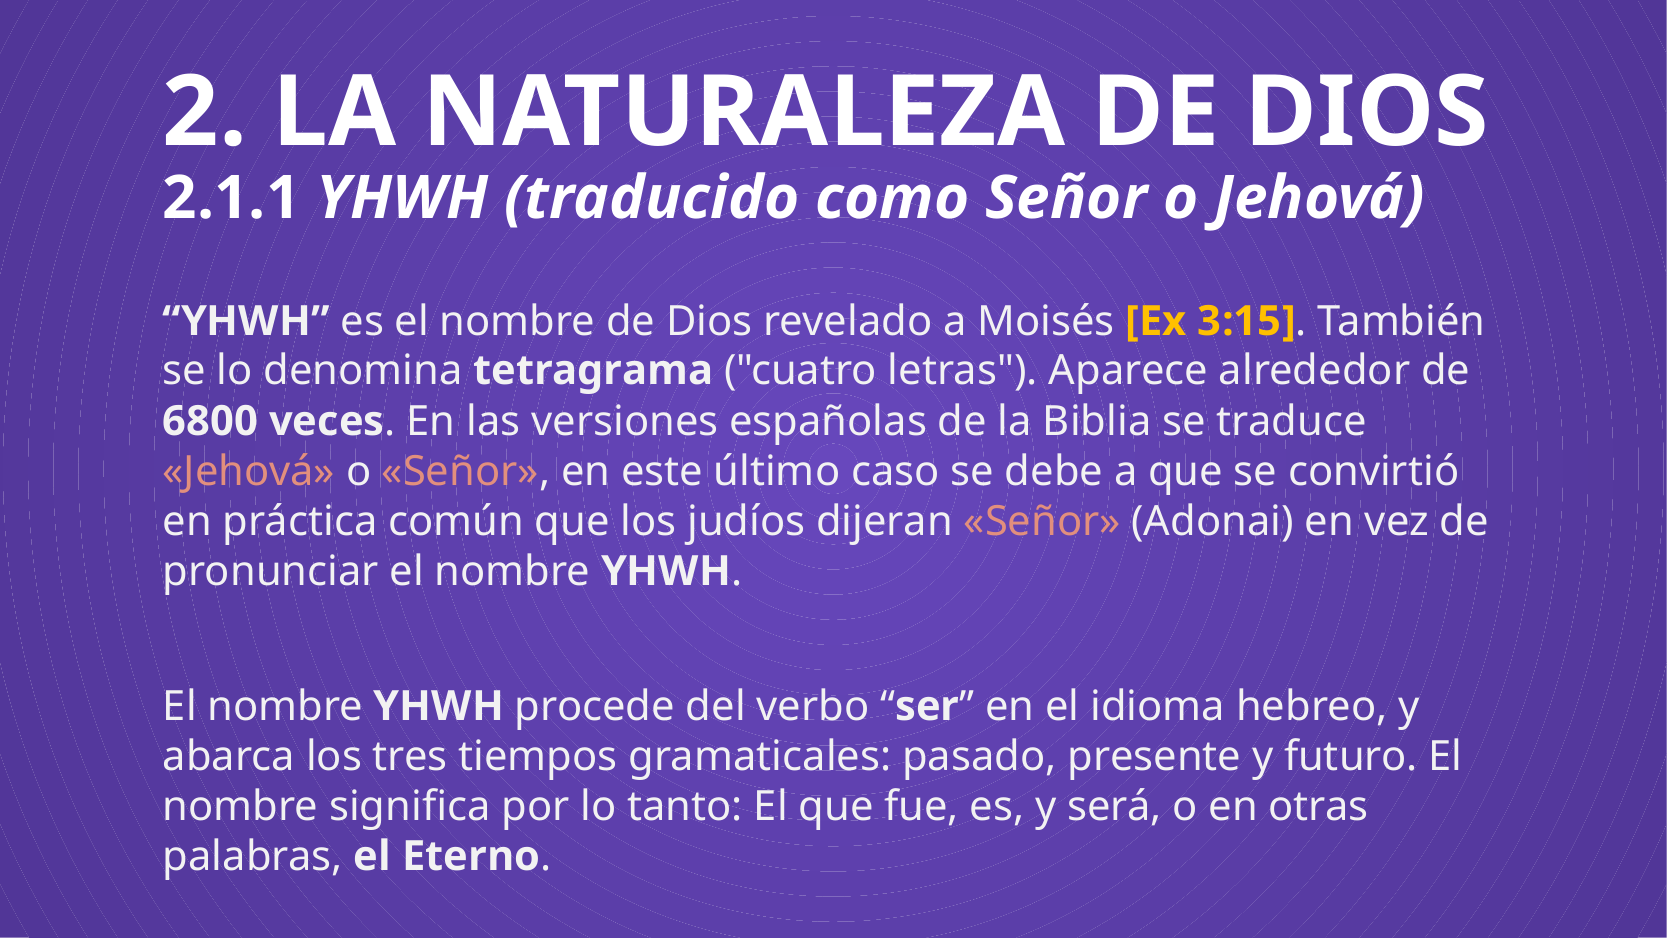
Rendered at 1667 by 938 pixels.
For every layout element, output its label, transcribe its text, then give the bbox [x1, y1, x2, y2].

title 2. LA NATURALEZA DE DIOS 2.1.1 YHWH (traducido como Señor o Jehová) [147, 50, 1520, 242]
list “YHWH” es el nombre de Dios revelado a Moisés [Ex 3:15]. También se lo denomina tetragrama ("cuatro letras"). Aparece alrededor de 6800 veces. En las versiones españolas de la Biblia se traduce «Jehová» o «Señor», en este último caso se debe a que se convirtió en práctica común que los judíos dijeran «Señor» (Adonai) en vez de pronunciar el nombre YHWH. El nombre YHWH procede del verbo “ser” en el idioma hebreo, y abarca los tres tiempos gramaticales: pasado, presente y futuro. El nombre significa por lo tanto: El que fue, es, y será, o en otras palabras, el Eterno. [147, 263, 1520, 909]
